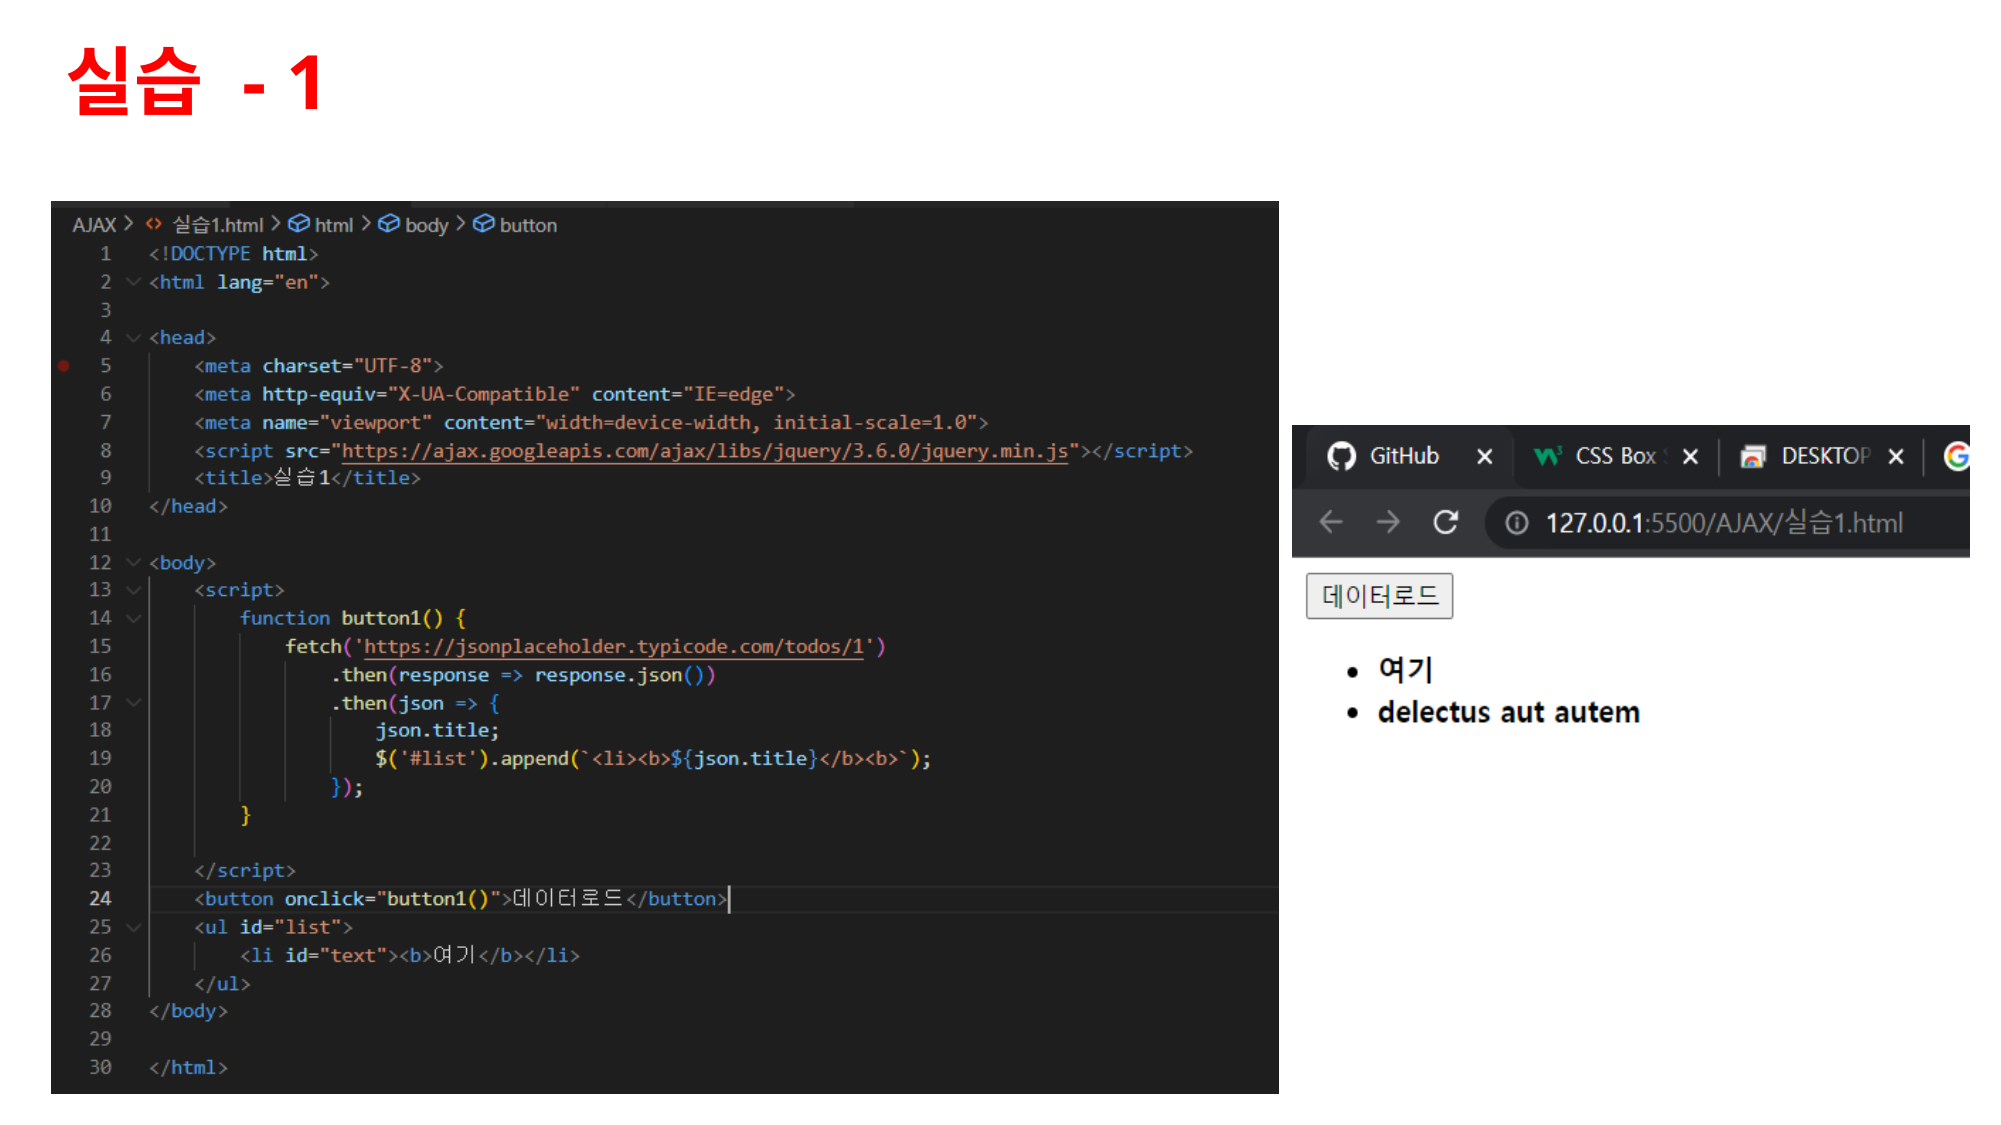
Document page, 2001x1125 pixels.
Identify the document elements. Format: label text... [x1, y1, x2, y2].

picture [1292, 425, 1970, 790]
text_box 실습 - 1 [51, 27, 1000, 132]
picture [51, 201, 1279, 1094]
